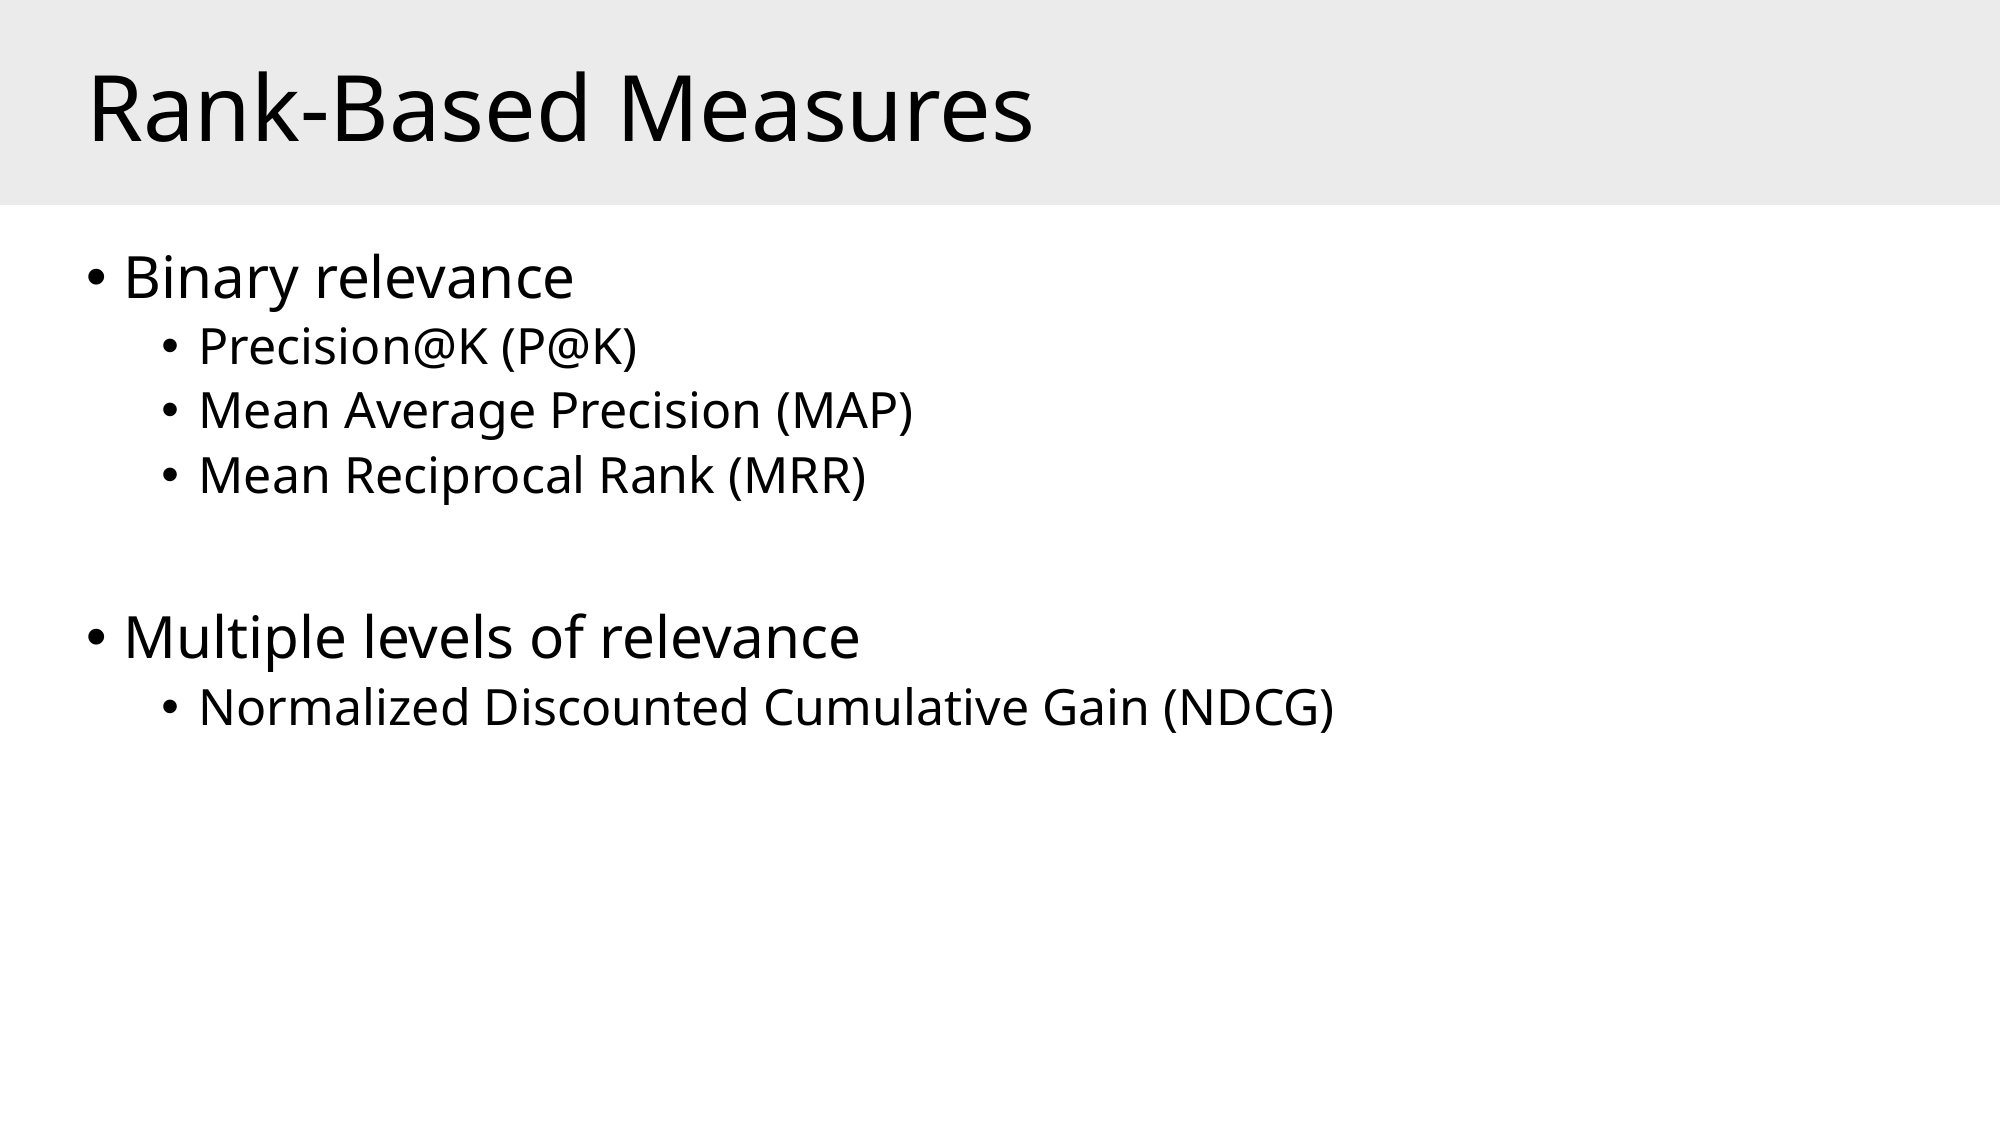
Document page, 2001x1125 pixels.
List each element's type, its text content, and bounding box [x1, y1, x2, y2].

list Binary relevance Precision@K (P@K) Mean Average Precision (MAP) Mean Reciprocal Rank (MRR) Multiple levels of relevance Normalized Discounted Cumulative Gain (NDCG) [71, 240, 1929, 1072]
title Rank-Based Measures [71, 53, 1929, 171]
